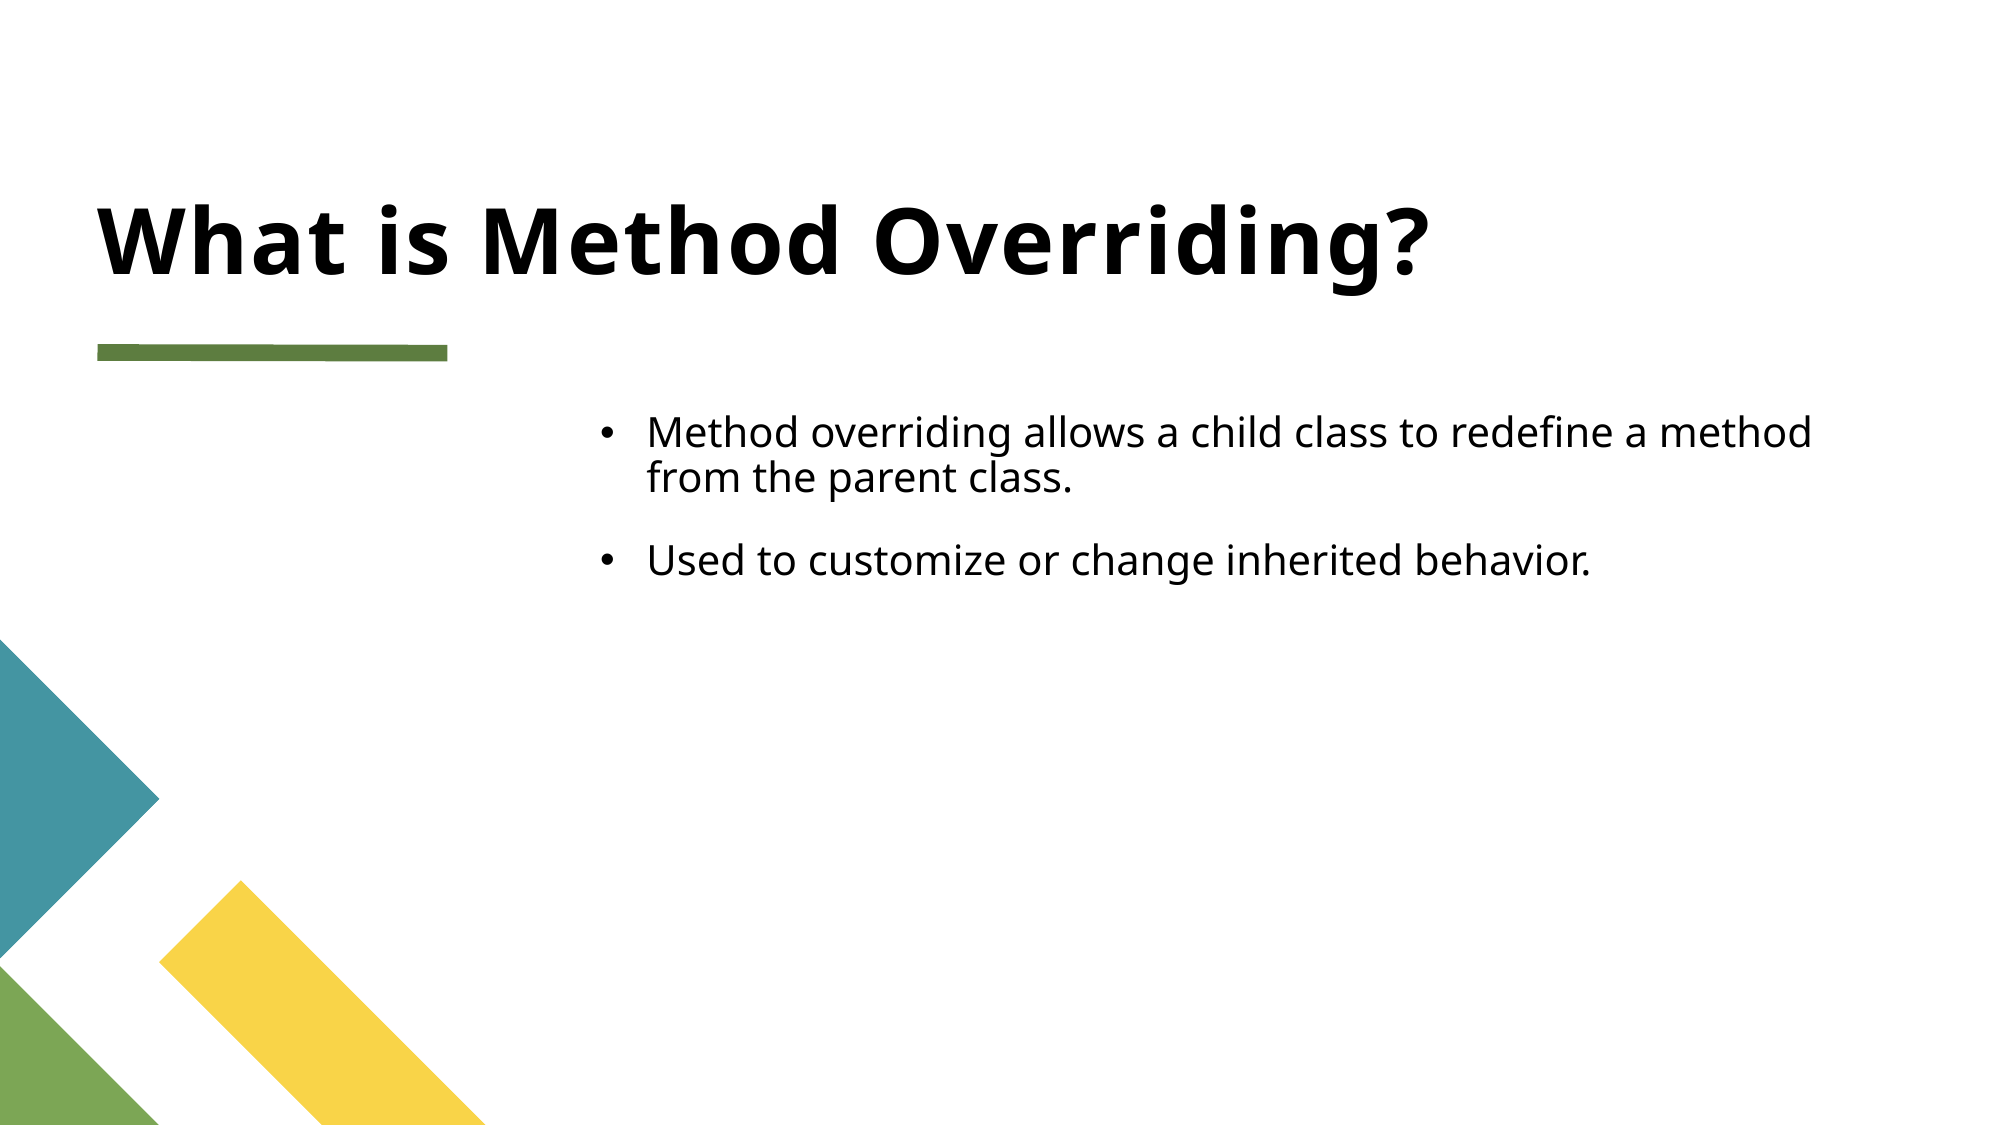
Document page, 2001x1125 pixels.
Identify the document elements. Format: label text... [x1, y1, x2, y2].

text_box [0, 639, 486, 1125]
title What is Method Overriding? [97, 16, 1882, 293]
list Method overriding allows a child class to redefine a method from the parent class. Used to customize or change inherited behavior. [600, 374, 1882, 982]
